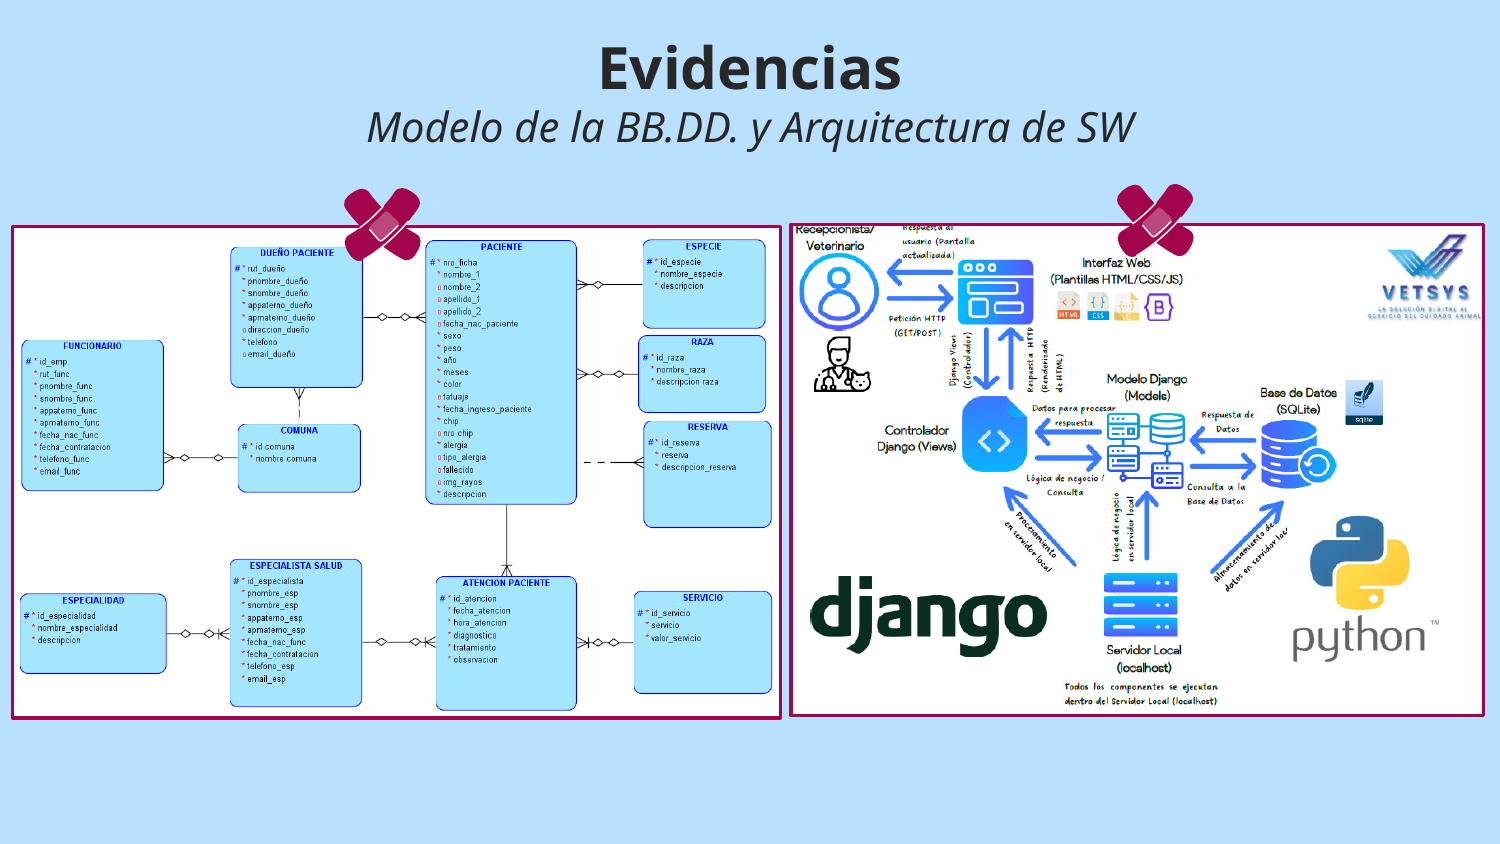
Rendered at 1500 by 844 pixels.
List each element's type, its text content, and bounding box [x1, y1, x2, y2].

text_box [341, 187, 423, 262]
picture [792, 225, 1482, 715]
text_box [1114, 183, 1196, 258]
title Evidencias Modelo de la BB.DD. y Arquitectura de SW [322, 16, 1178, 157]
picture [14, 227, 780, 717]
